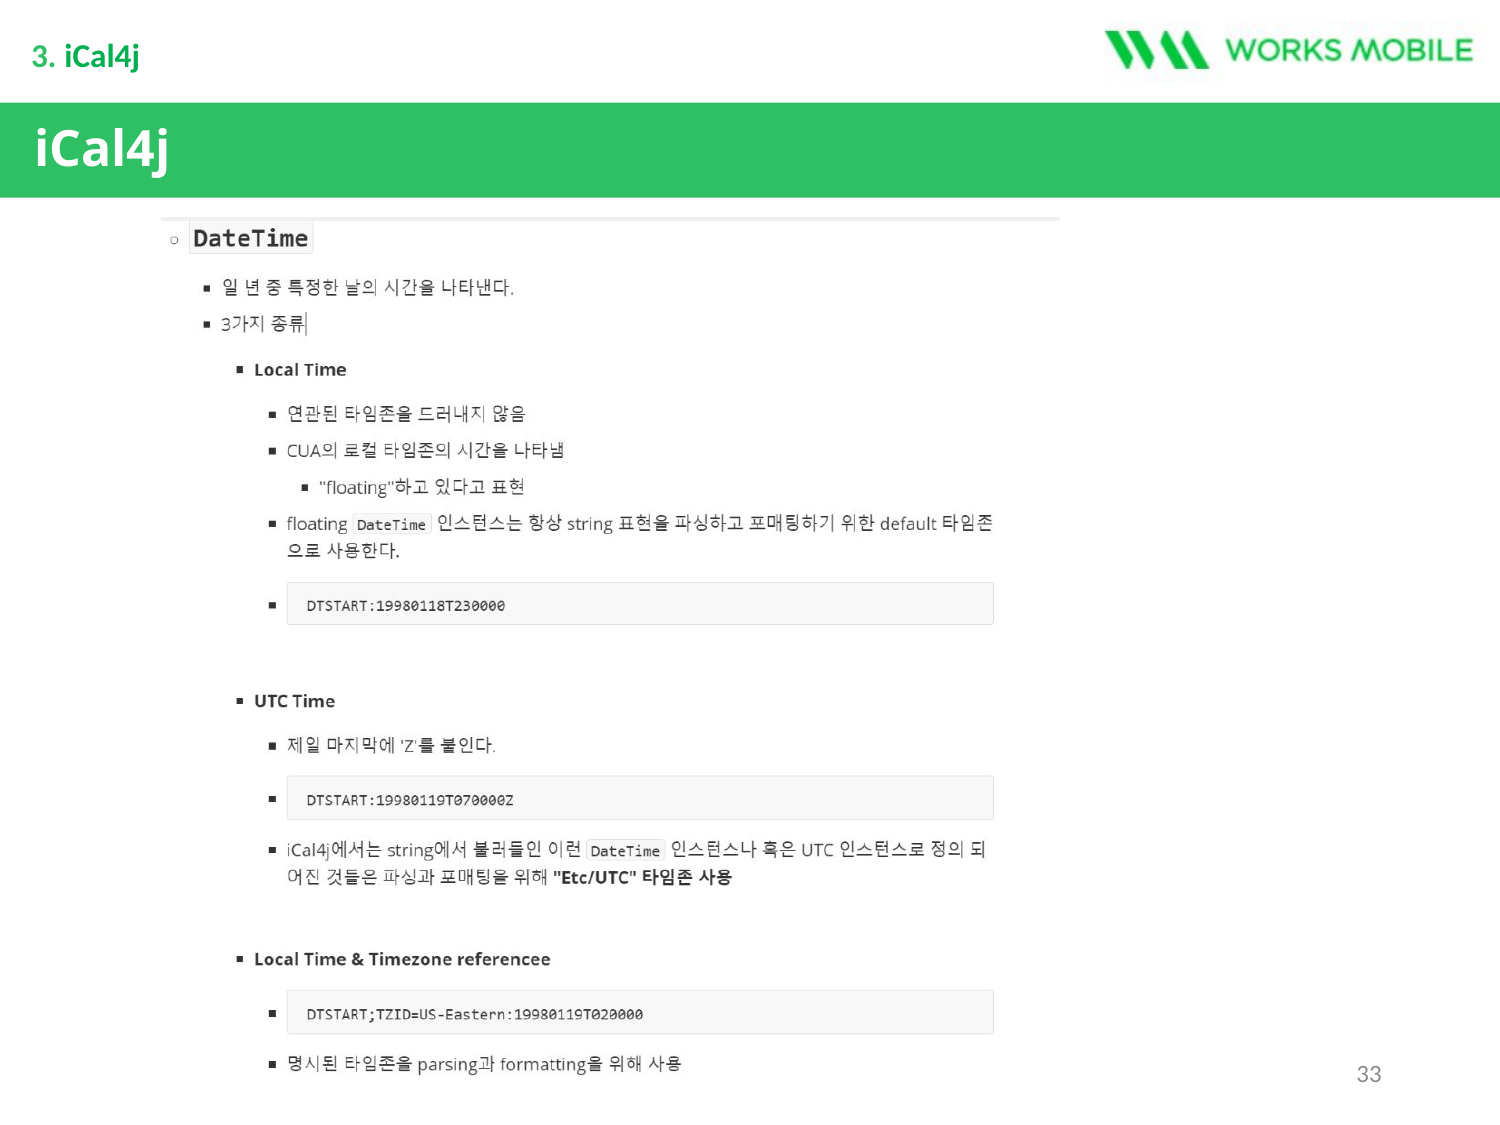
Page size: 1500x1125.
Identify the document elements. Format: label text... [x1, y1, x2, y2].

slide_number 33 [1059, 1042, 1397, 1103]
picture [1085, 2, 1498, 93]
text_box [0, 102, 1500, 199]
text_box 3. iCal4j [16, 26, 1085, 82]
picture [161, 217, 1060, 1098]
text_box iCal4j [19, 109, 1103, 185]
